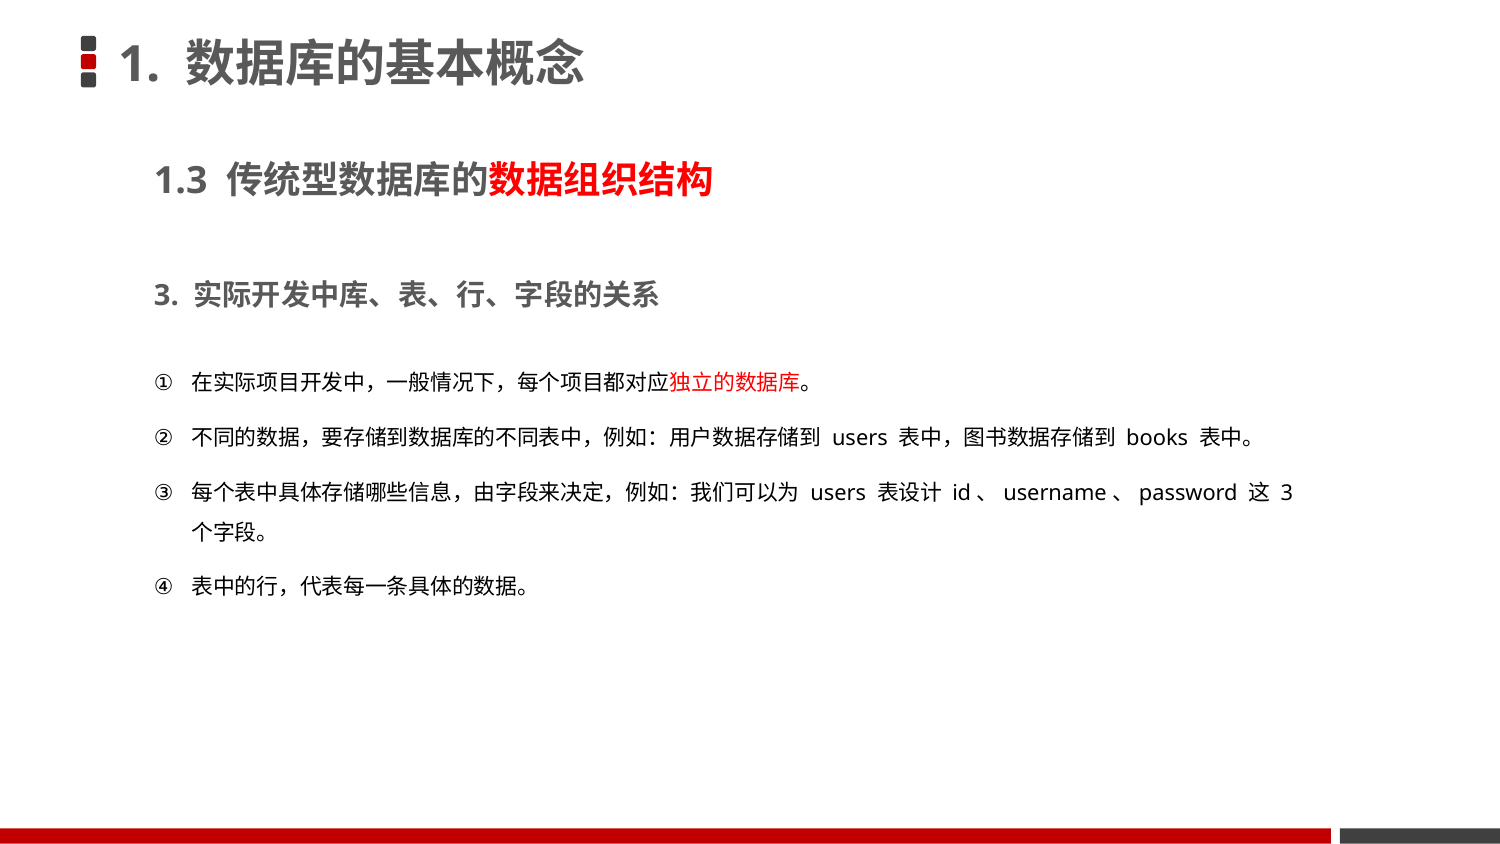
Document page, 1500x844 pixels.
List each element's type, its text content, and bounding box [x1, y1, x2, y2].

text_box 3. 实际开发中库、表、行、字段的关系 [139, 273, 1204, 320]
list 1.3 传统型数据库的数据组织结构 [139, 153, 1209, 243]
title 1. 数据库的基本概念 [103, 0, 1209, 130]
list 在实际项目开发中，一般情况下，每个项目都对应独立的数据库。 不同的数据，要存储到数据库的不同表中，例如：用户数据存储到 users 表中，图书数据存储到 books 表中。 每个表中具体存储哪些信息，由字段来决定，例如：我们可以为 users 表设计 id、username、password 这 3 个字段。 表中的行，代表每一条具体的数据。 [139, 348, 1319, 638]
